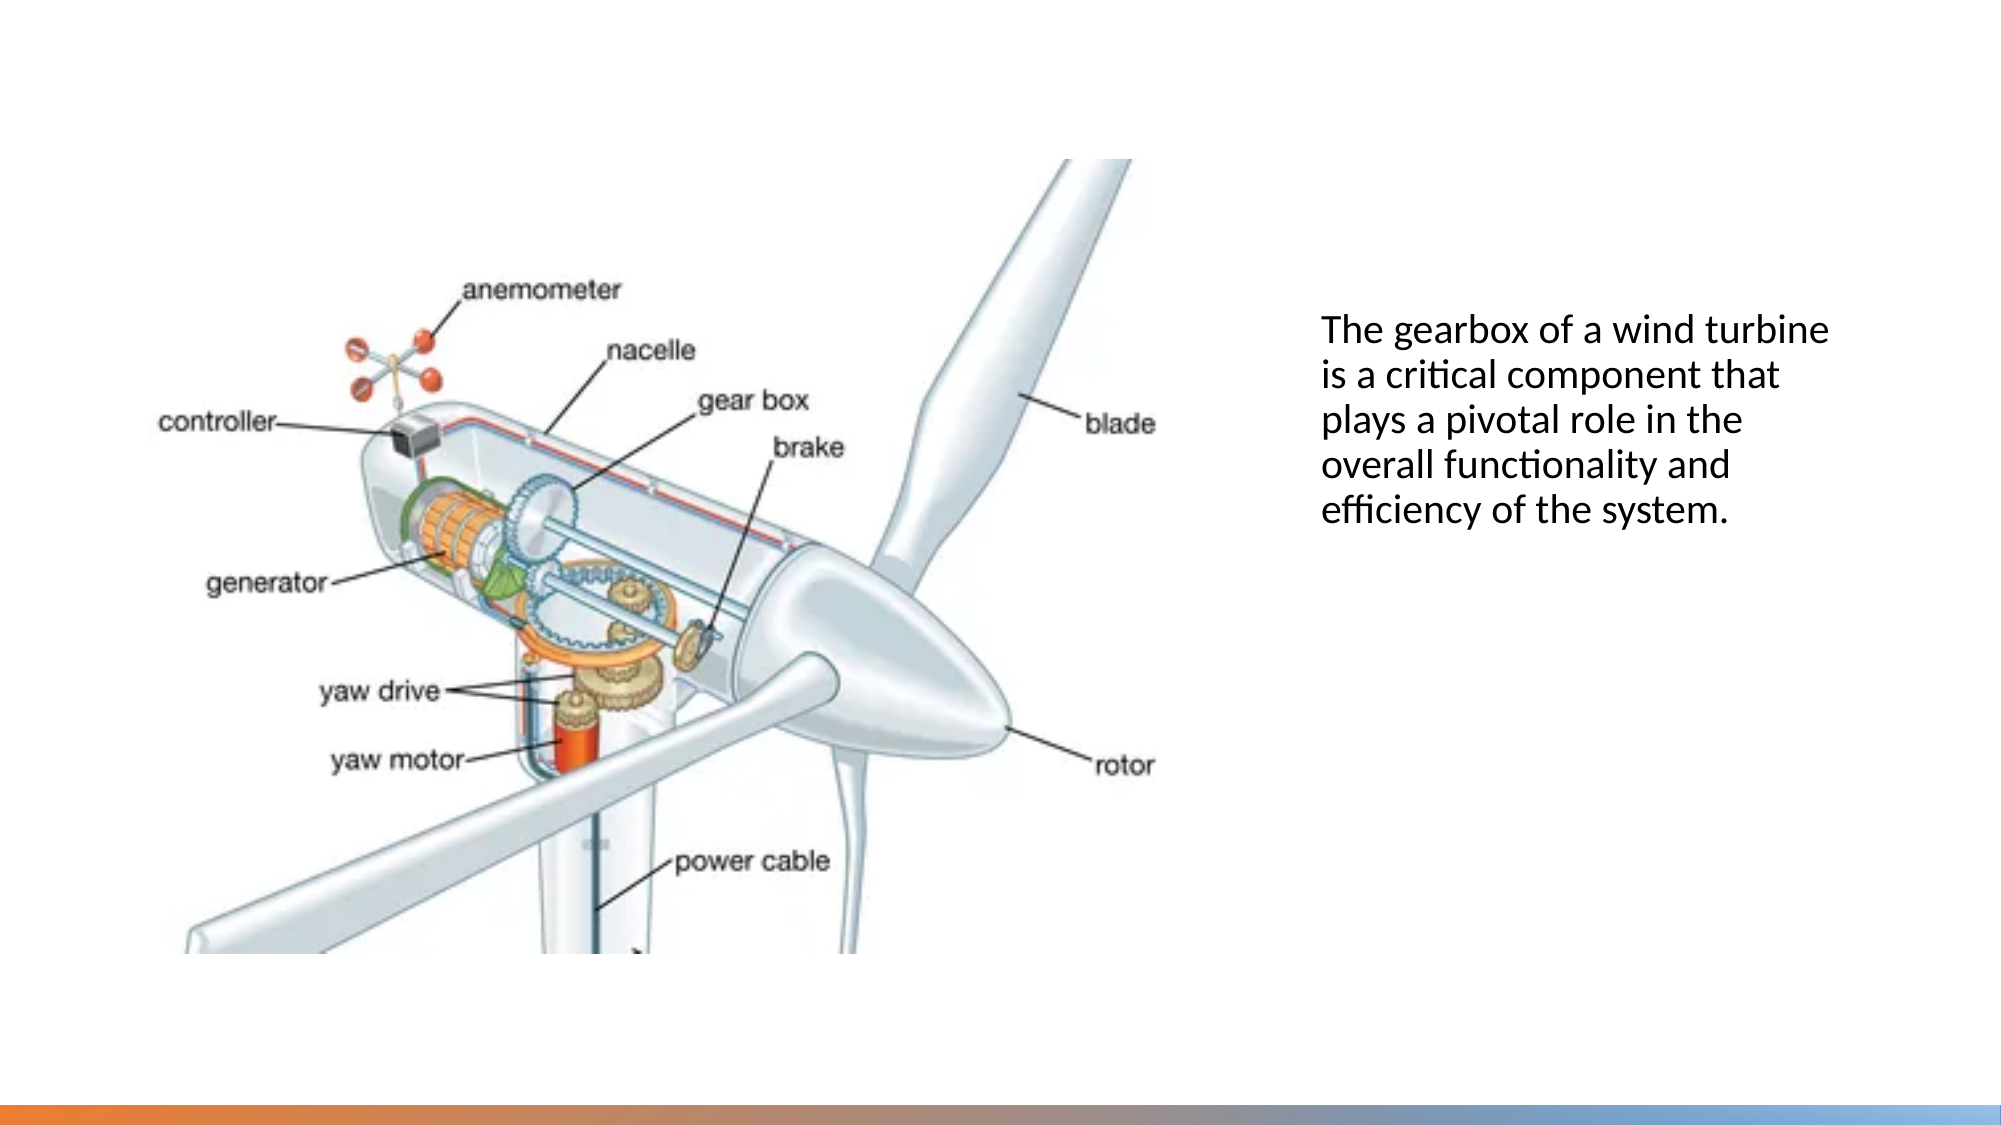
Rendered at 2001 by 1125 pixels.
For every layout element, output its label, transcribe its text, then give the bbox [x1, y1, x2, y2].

list The gearbox of a wind turbine is a critical component that plays a pivotal role in the overall functionality and efficiency of the system. [1306, 228, 1871, 795]
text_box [0, 1105, 2000, 1125]
picture [129, 159, 1188, 954]
